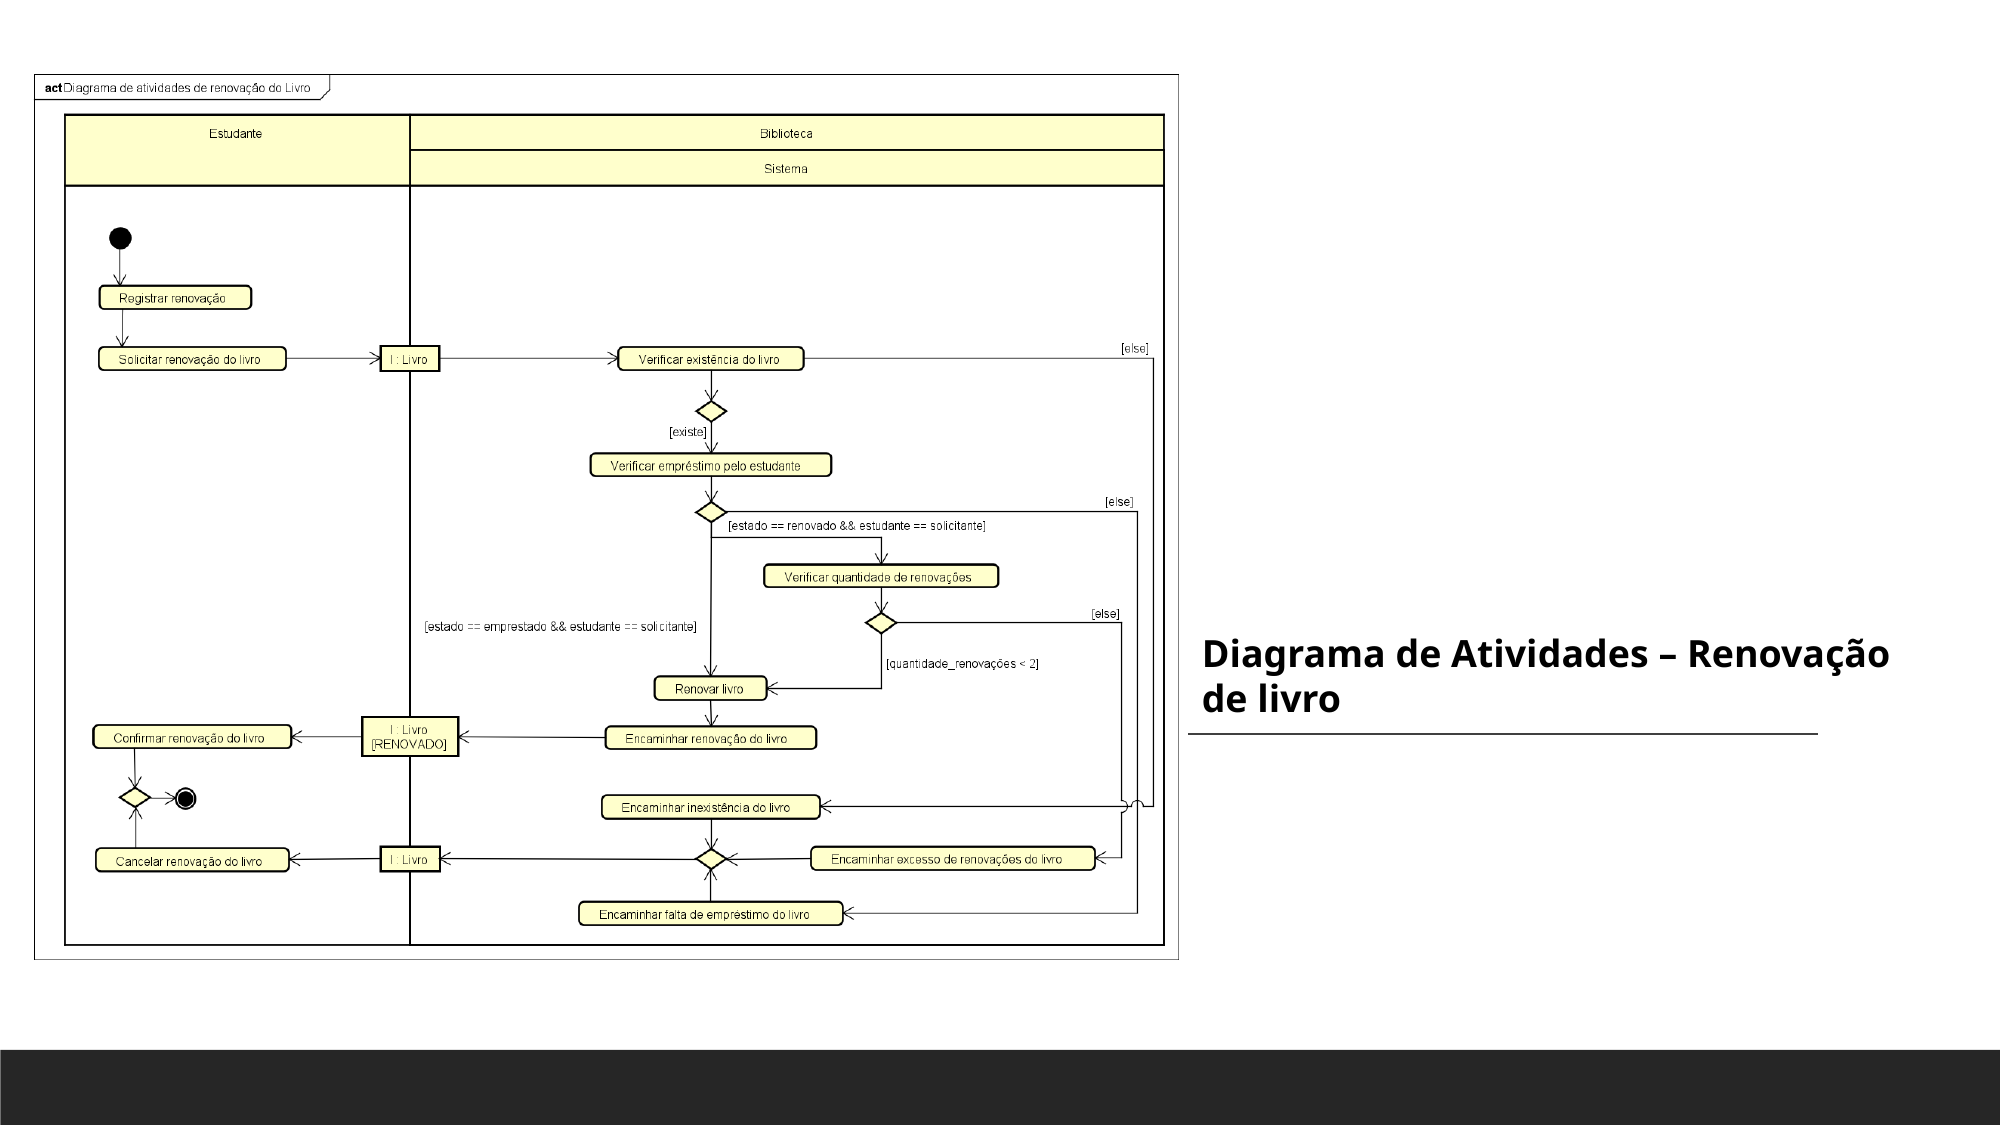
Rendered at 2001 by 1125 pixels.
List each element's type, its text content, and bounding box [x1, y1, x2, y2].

text_box Diagrama de Atividades – Renovação de livro [1198, 622, 1917, 728]
picture [23, 64, 1188, 969]
